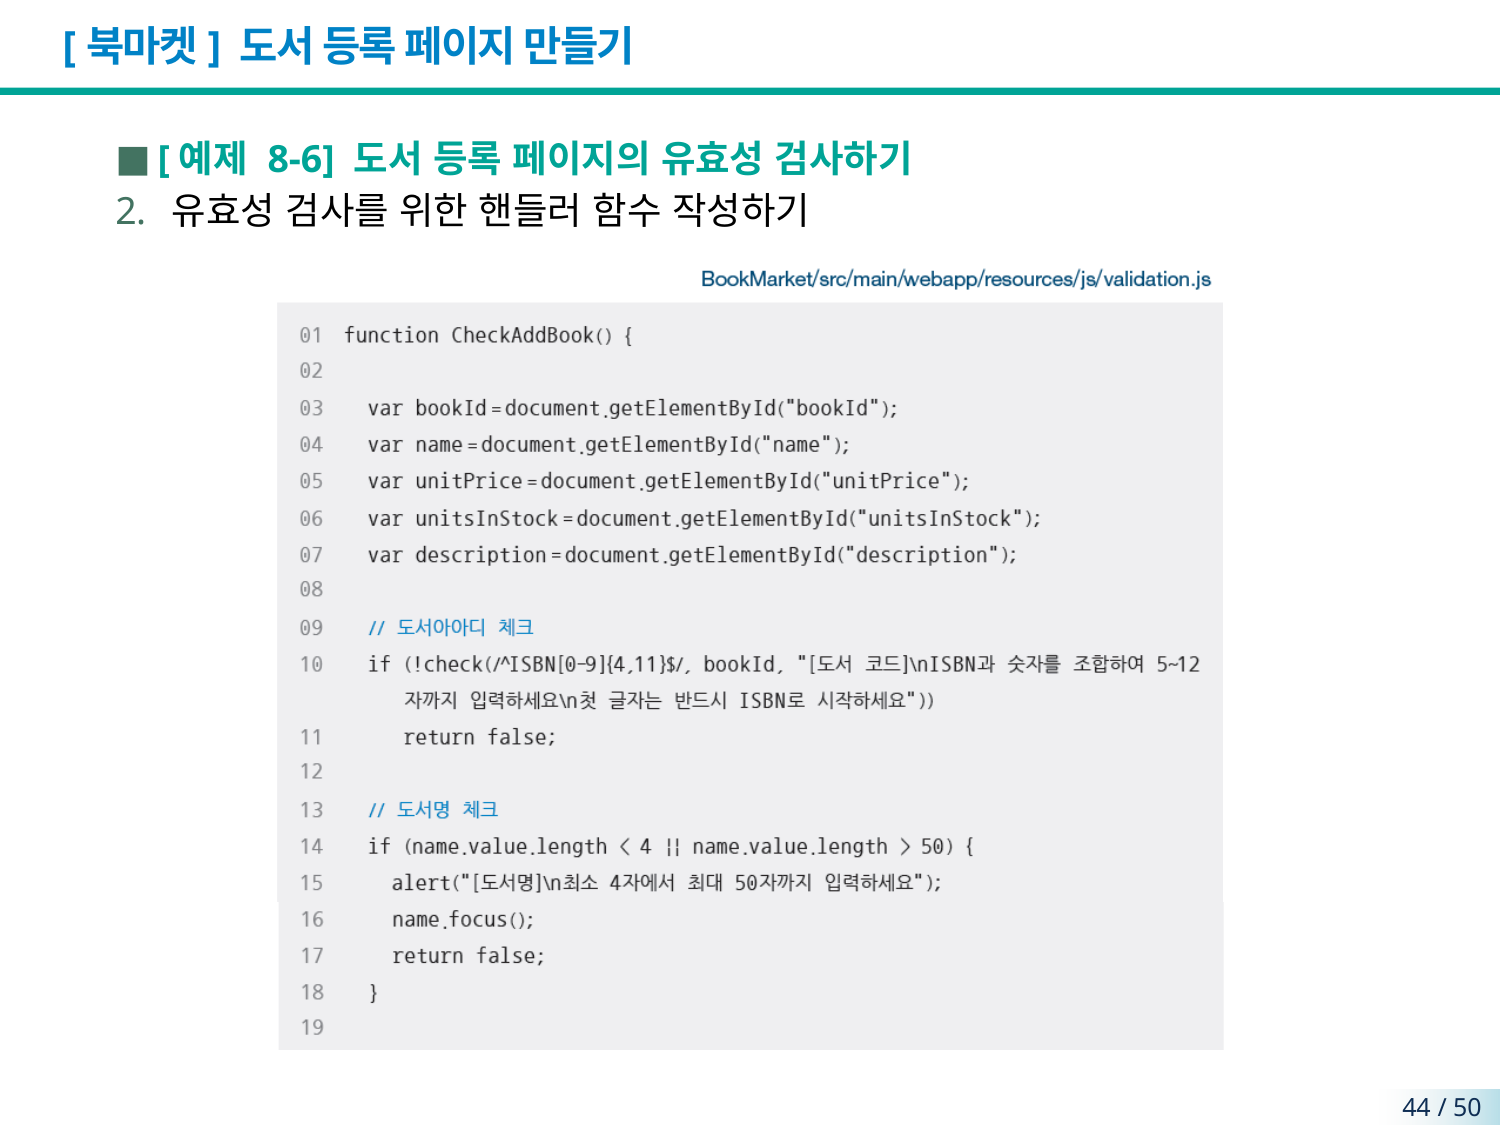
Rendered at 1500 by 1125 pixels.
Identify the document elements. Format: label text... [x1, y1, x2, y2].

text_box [276, 265, 1224, 1050]
title [북마켓] 도서 등록 페이지 만들기 [47, 5, 1325, 84]
list [예제 8-6] 도서 등록 페이지의 유효성 검사하기 유효성 검사를 위한 핸들러 함수 작성하기 [100, 127, 1459, 1050]
